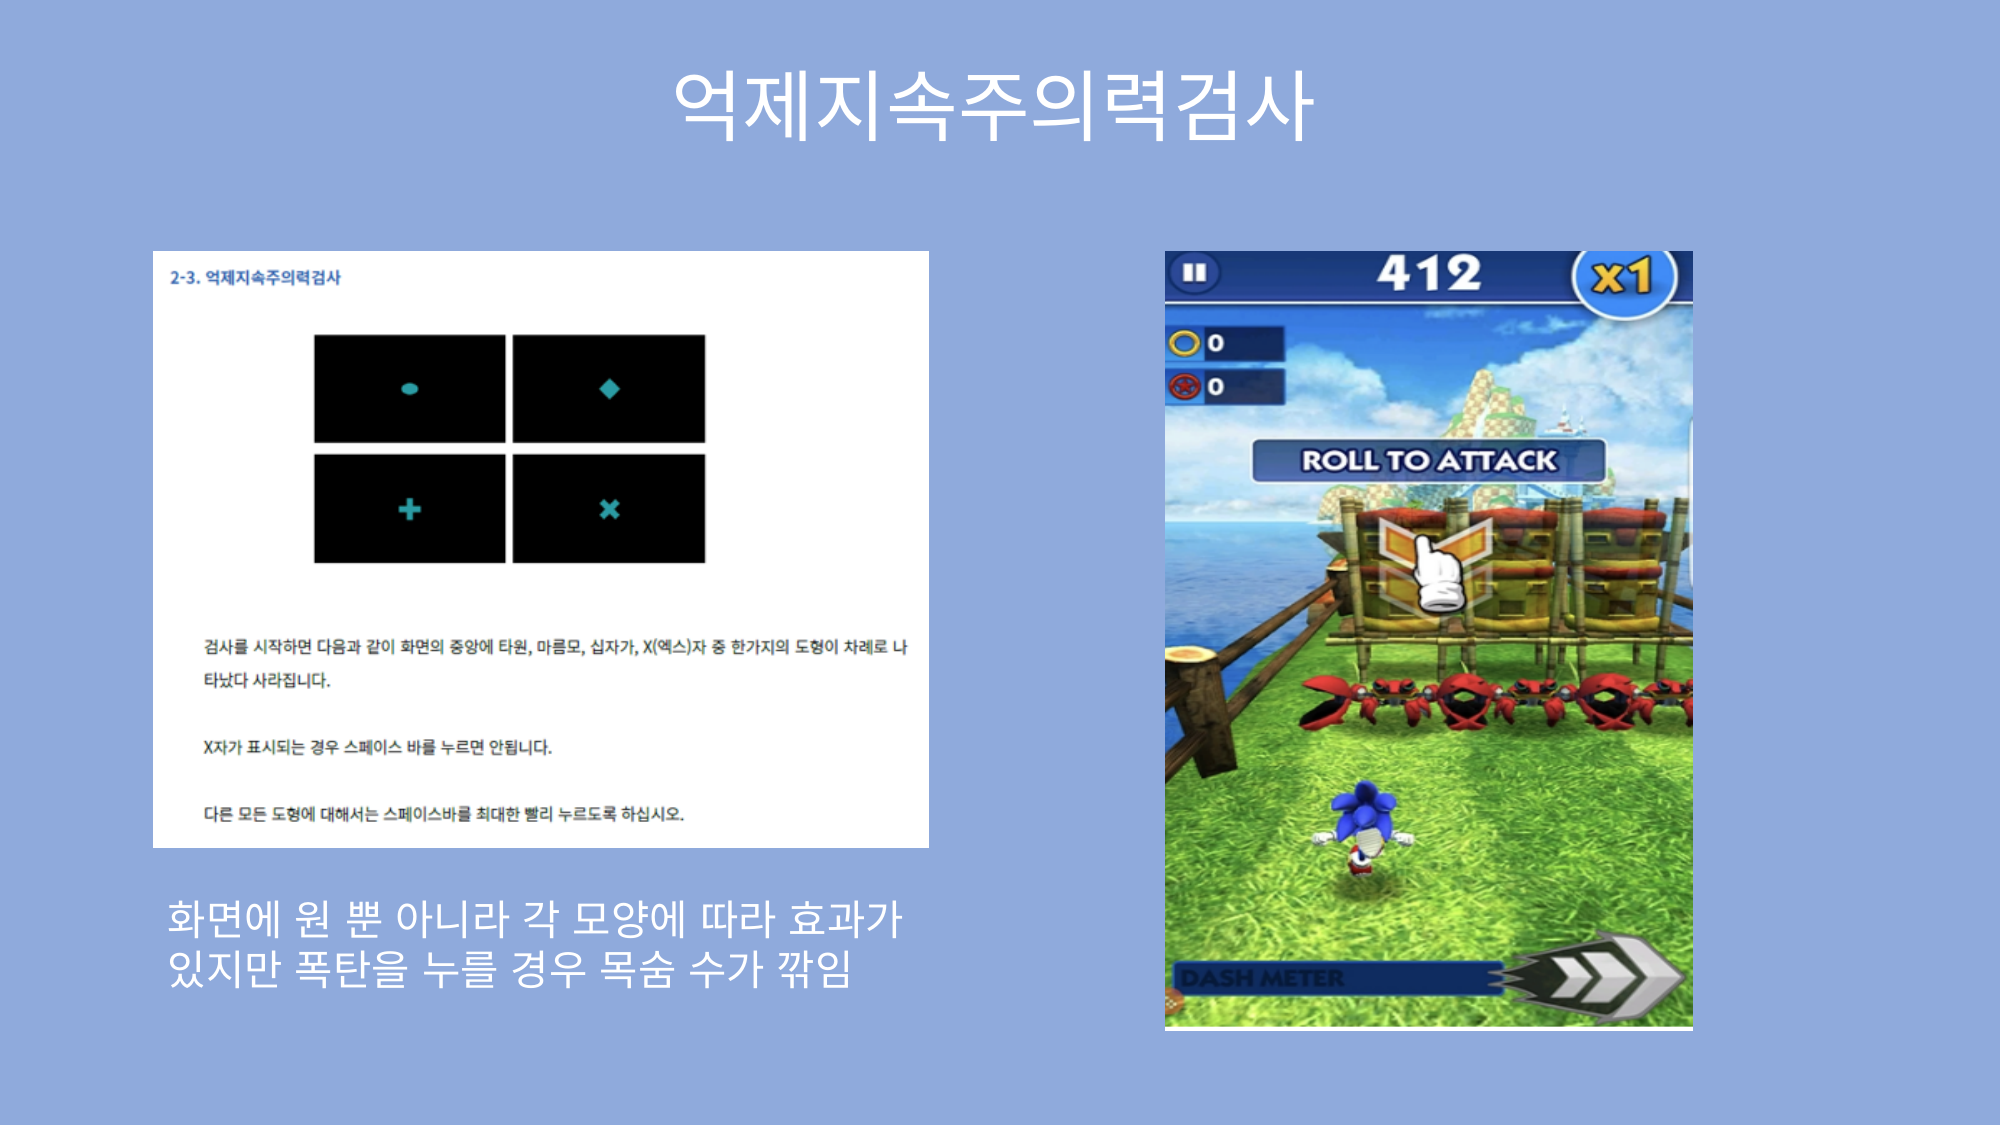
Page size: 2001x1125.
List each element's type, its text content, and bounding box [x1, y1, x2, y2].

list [1165, 251, 1693, 1031]
title 억제지속주의력검사 [137, 59, 1851, 160]
picture [152, 251, 929, 848]
text_box 화면에 원 뿐 아니라 각 모양에 따라 효과가 있지만 폭탄을 누를 경우 목숨 수가 깎임 [153, 886, 986, 1002]
